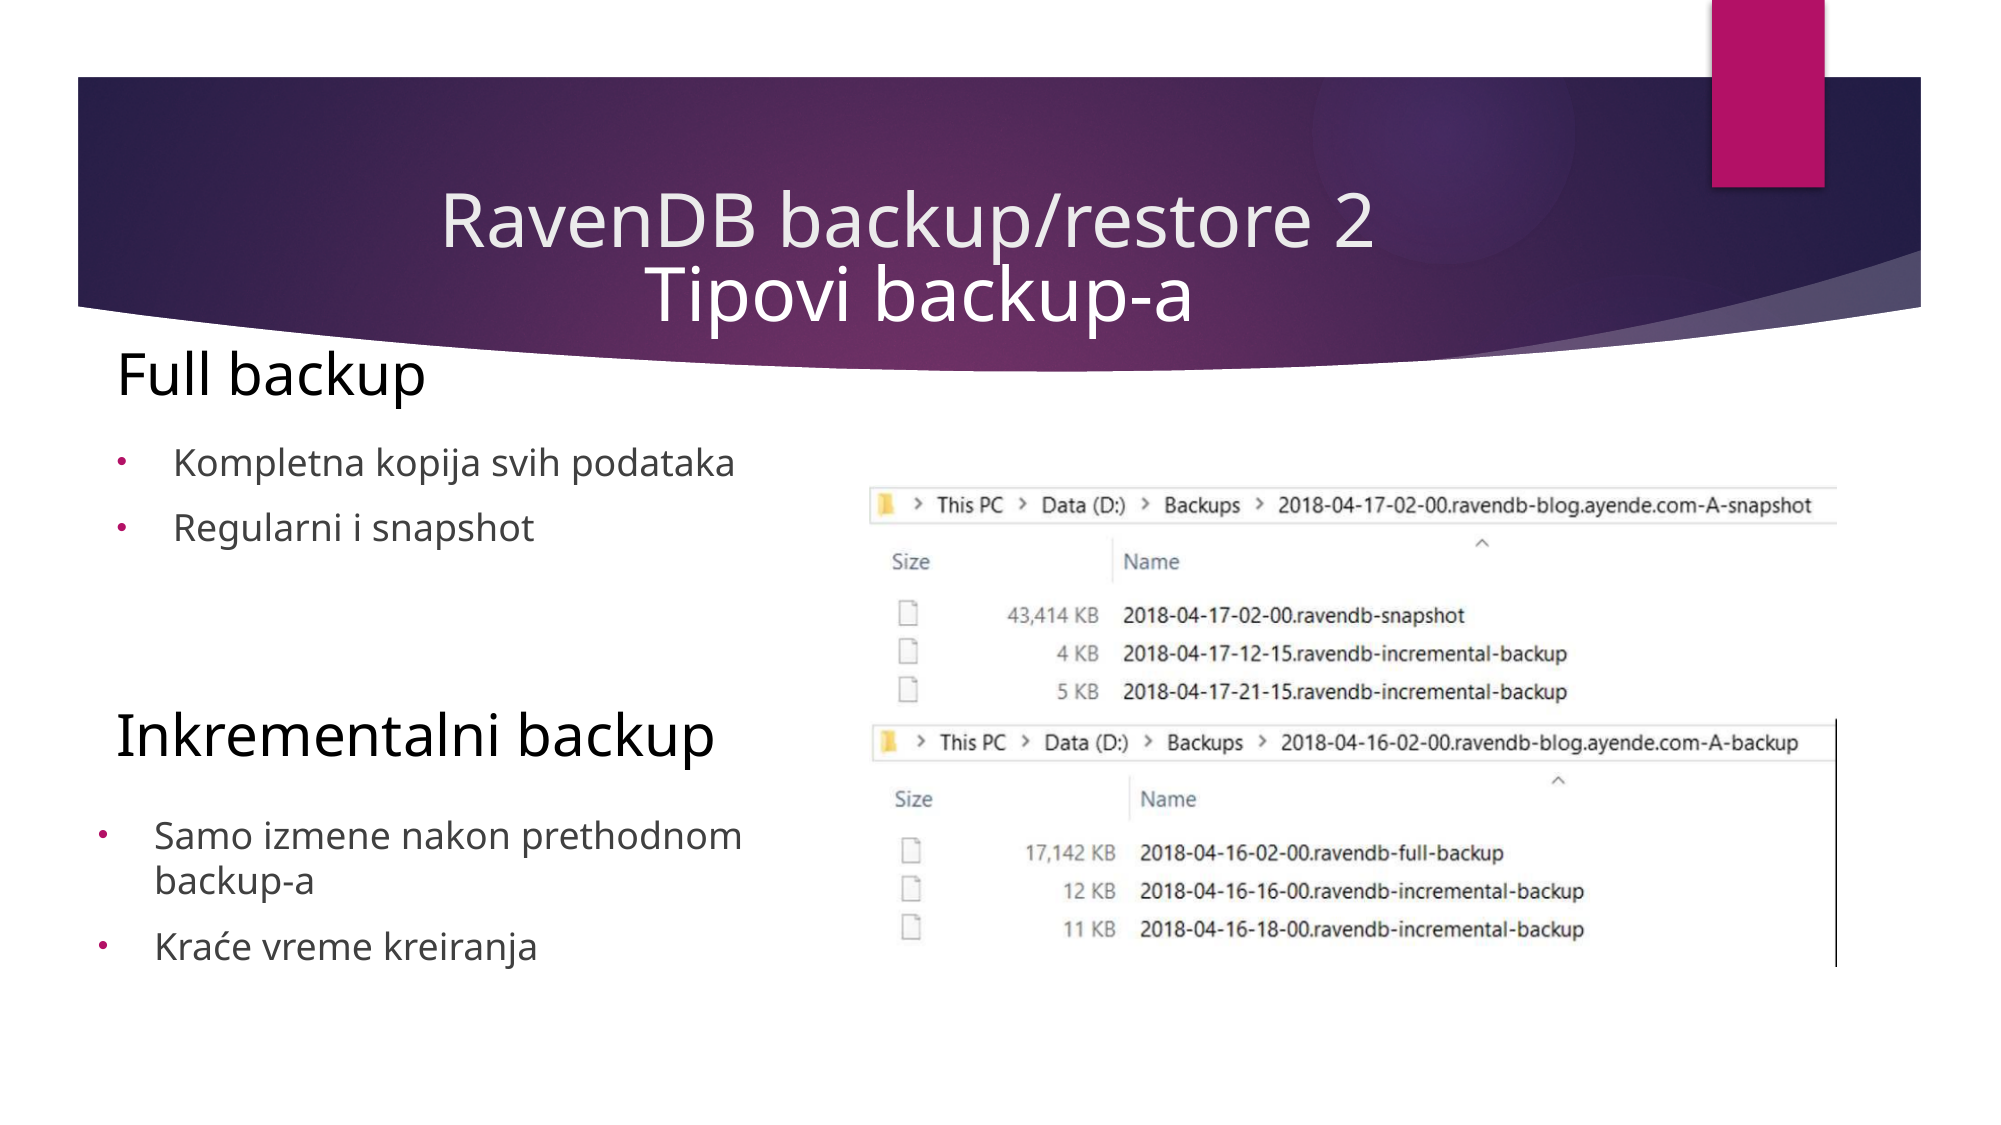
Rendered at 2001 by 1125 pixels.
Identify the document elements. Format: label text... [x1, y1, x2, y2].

text_box Tipovi backup-a [630, 239, 1522, 345]
list Samo izmene nakon prethodnom backup-a Kraće vreme kreiranja [82, 804, 875, 1125]
text_box Inkrementalni backup [101, 691, 856, 776]
title RavenDB backup/restore 2 [189, 159, 1627, 276]
list Kompletna kopija svih podataka Regularni i snapshot [101, 431, 894, 804]
text_box Full backup [101, 329, 795, 415]
picture [868, 485, 1837, 967]
